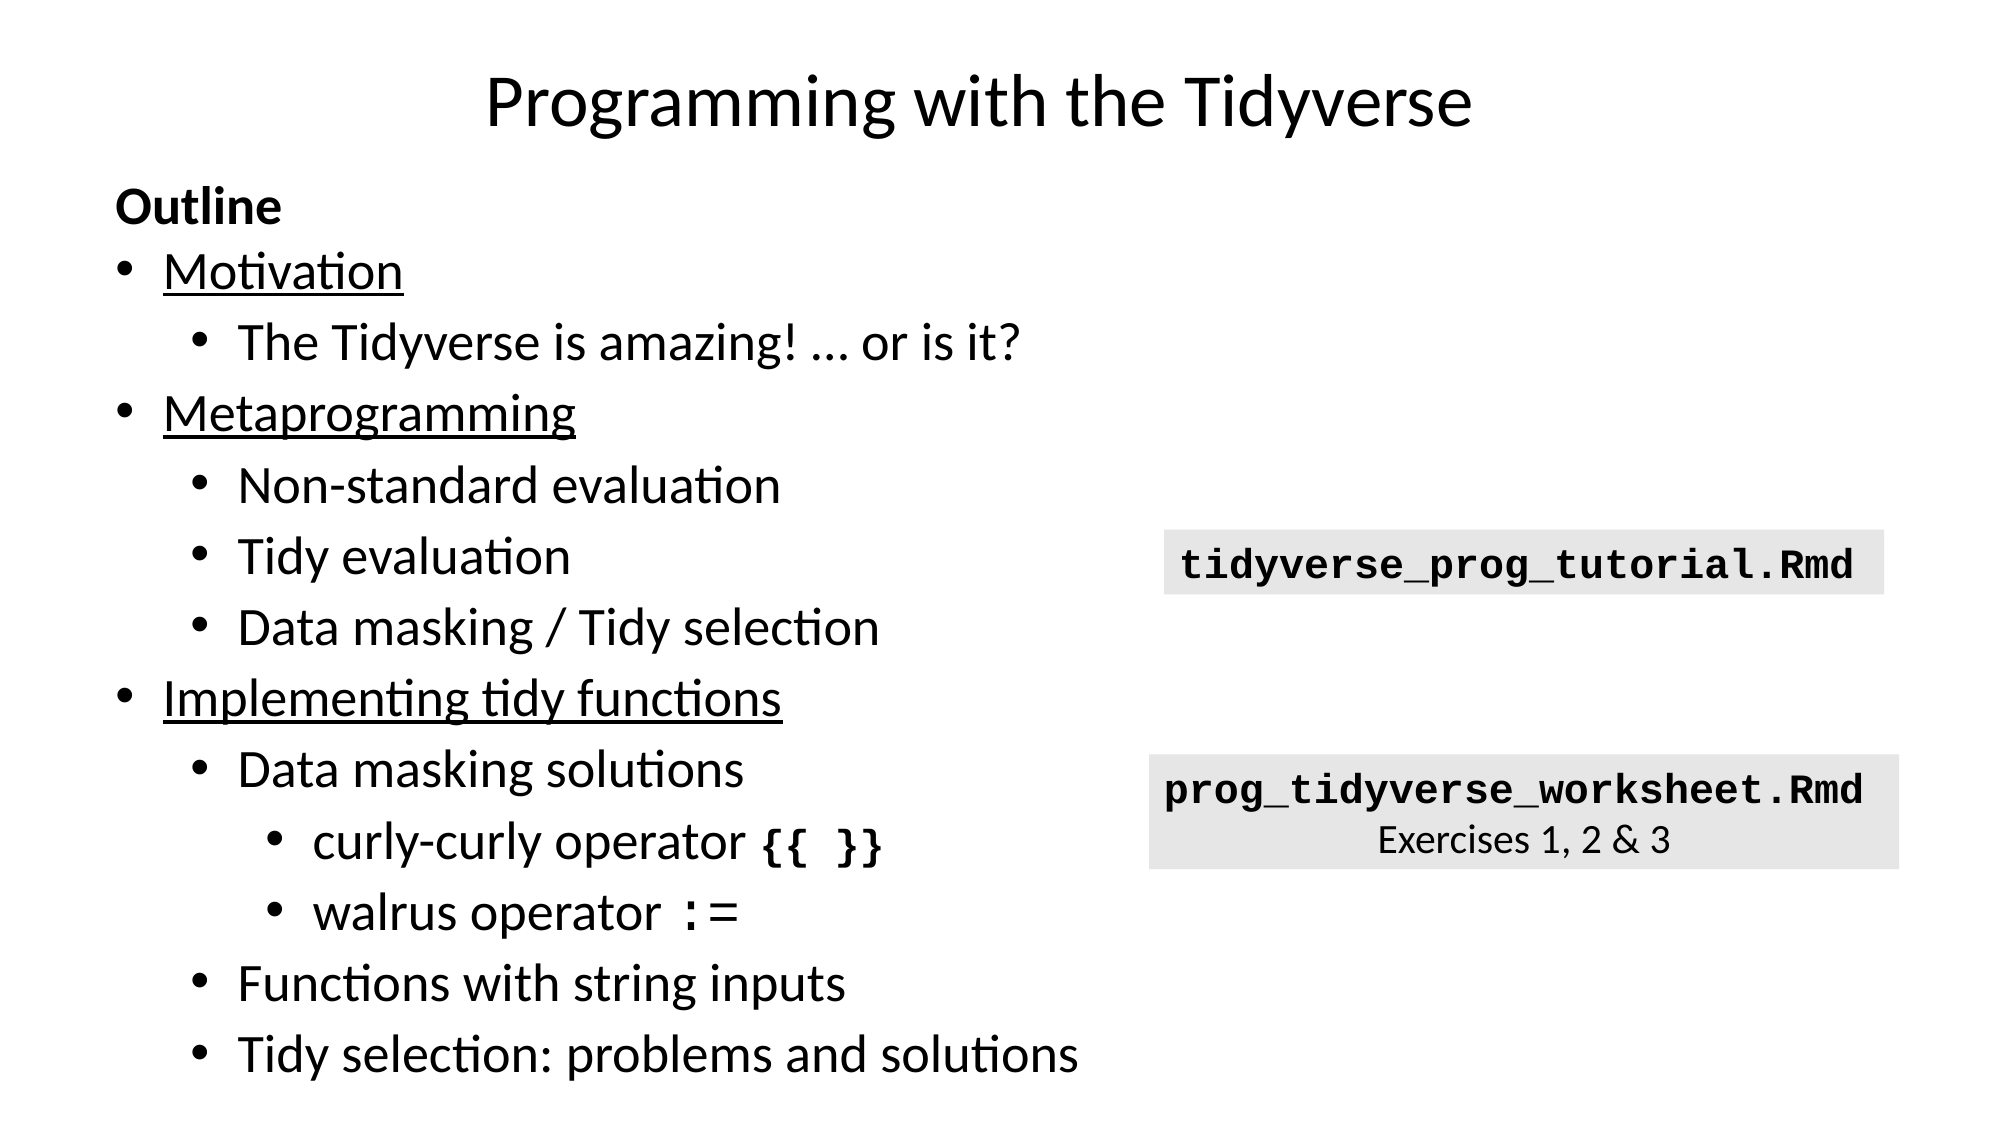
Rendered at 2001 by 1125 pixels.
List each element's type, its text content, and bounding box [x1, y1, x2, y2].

text_box Programming with the Tidyverse [131, 44, 1829, 149]
text_box Outline Motivation The Tidyverse is amazing! … or is it? Metaprogramming Non-standard evaluation Tidy evaluation Data masking / Tidy selection Implementing tidy functions Data masking solutions curly-curly operator {{ }} walrus operator := Functions with string inputs Tidy selection: problems and solutions [100, 162, 1113, 1091]
text_box tidyverse_prog_tutorial.Rmd [1164, 529, 1885, 595]
text_box prog_tidyverse_worksheet.Rmd Exercises 1, 2 & 3 [1149, 754, 1900, 870]
